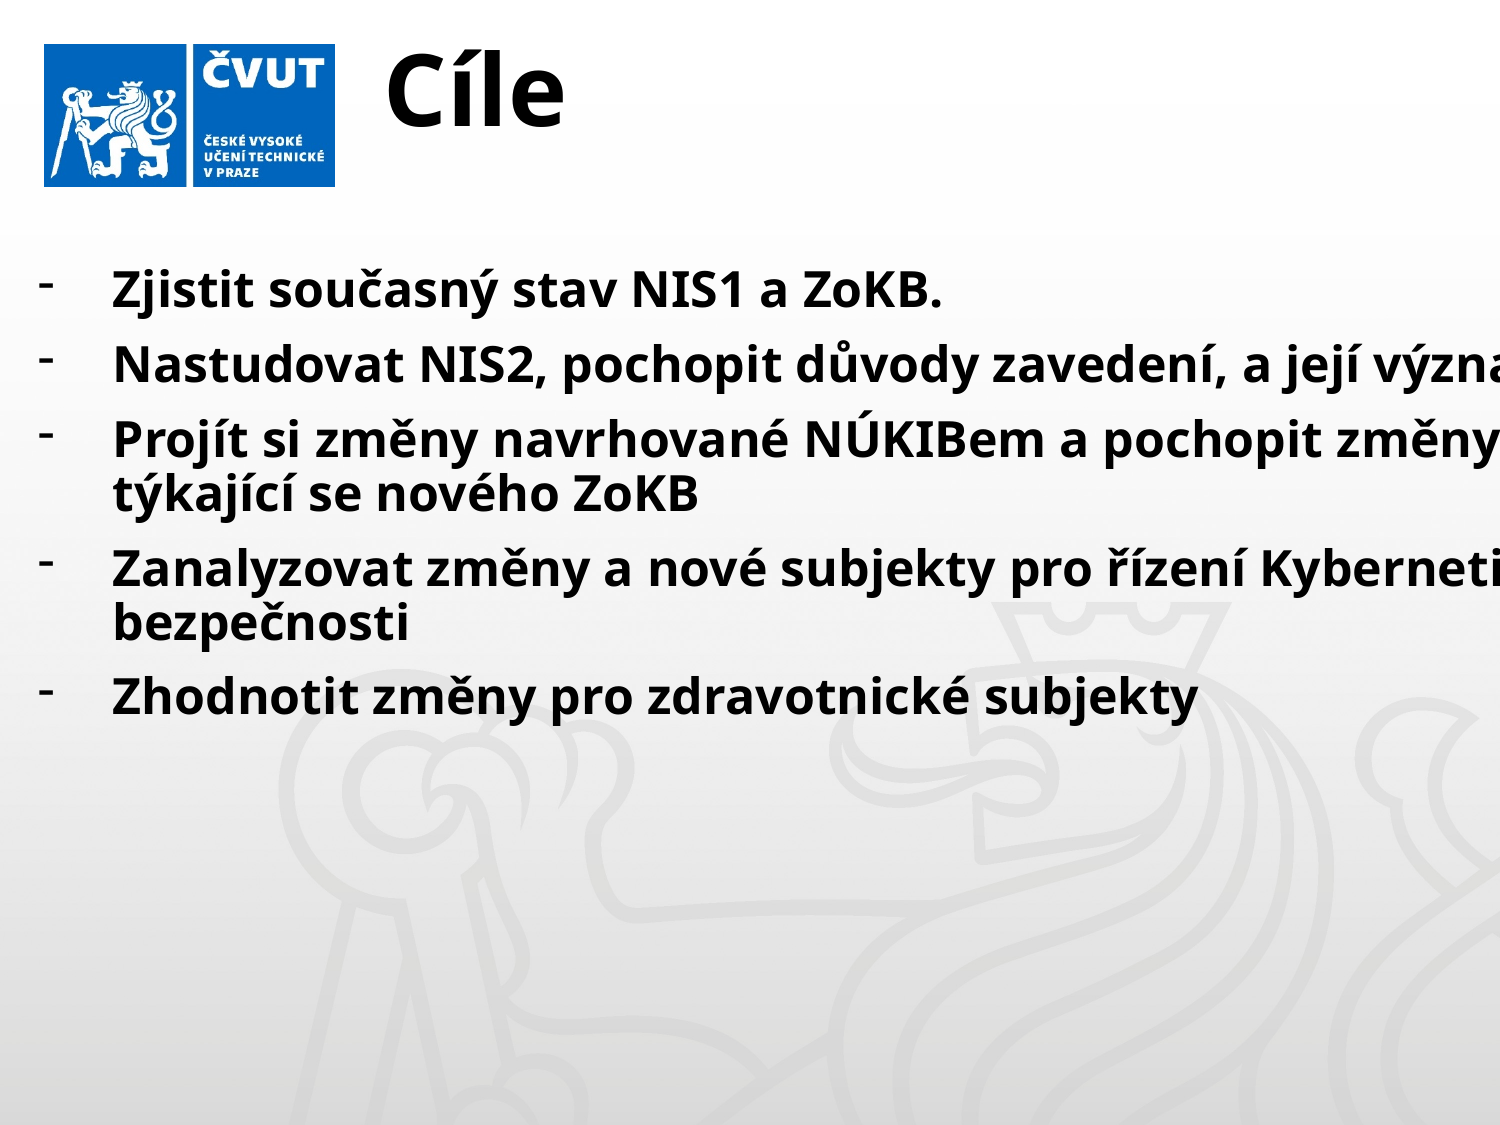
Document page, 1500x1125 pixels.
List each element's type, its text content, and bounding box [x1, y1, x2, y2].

title Cíle [368, 32, 1500, 257]
picture [0, 0, 1500, 1125]
subtitle Zjistit současný stav NIS1 a ZoKB. Nastudovat NIS2, pochopit důvody zavedení, a její význam. Projít si změny navrhované NÚKIBem a pochopit změny týkající se nového ZoKB Zanalyzovat změny a nové subjekty pro řízení Kybernetické bezpečnosti Zhodnotit změny pro zdravotnické subjekty [22, 257, 1500, 856]
